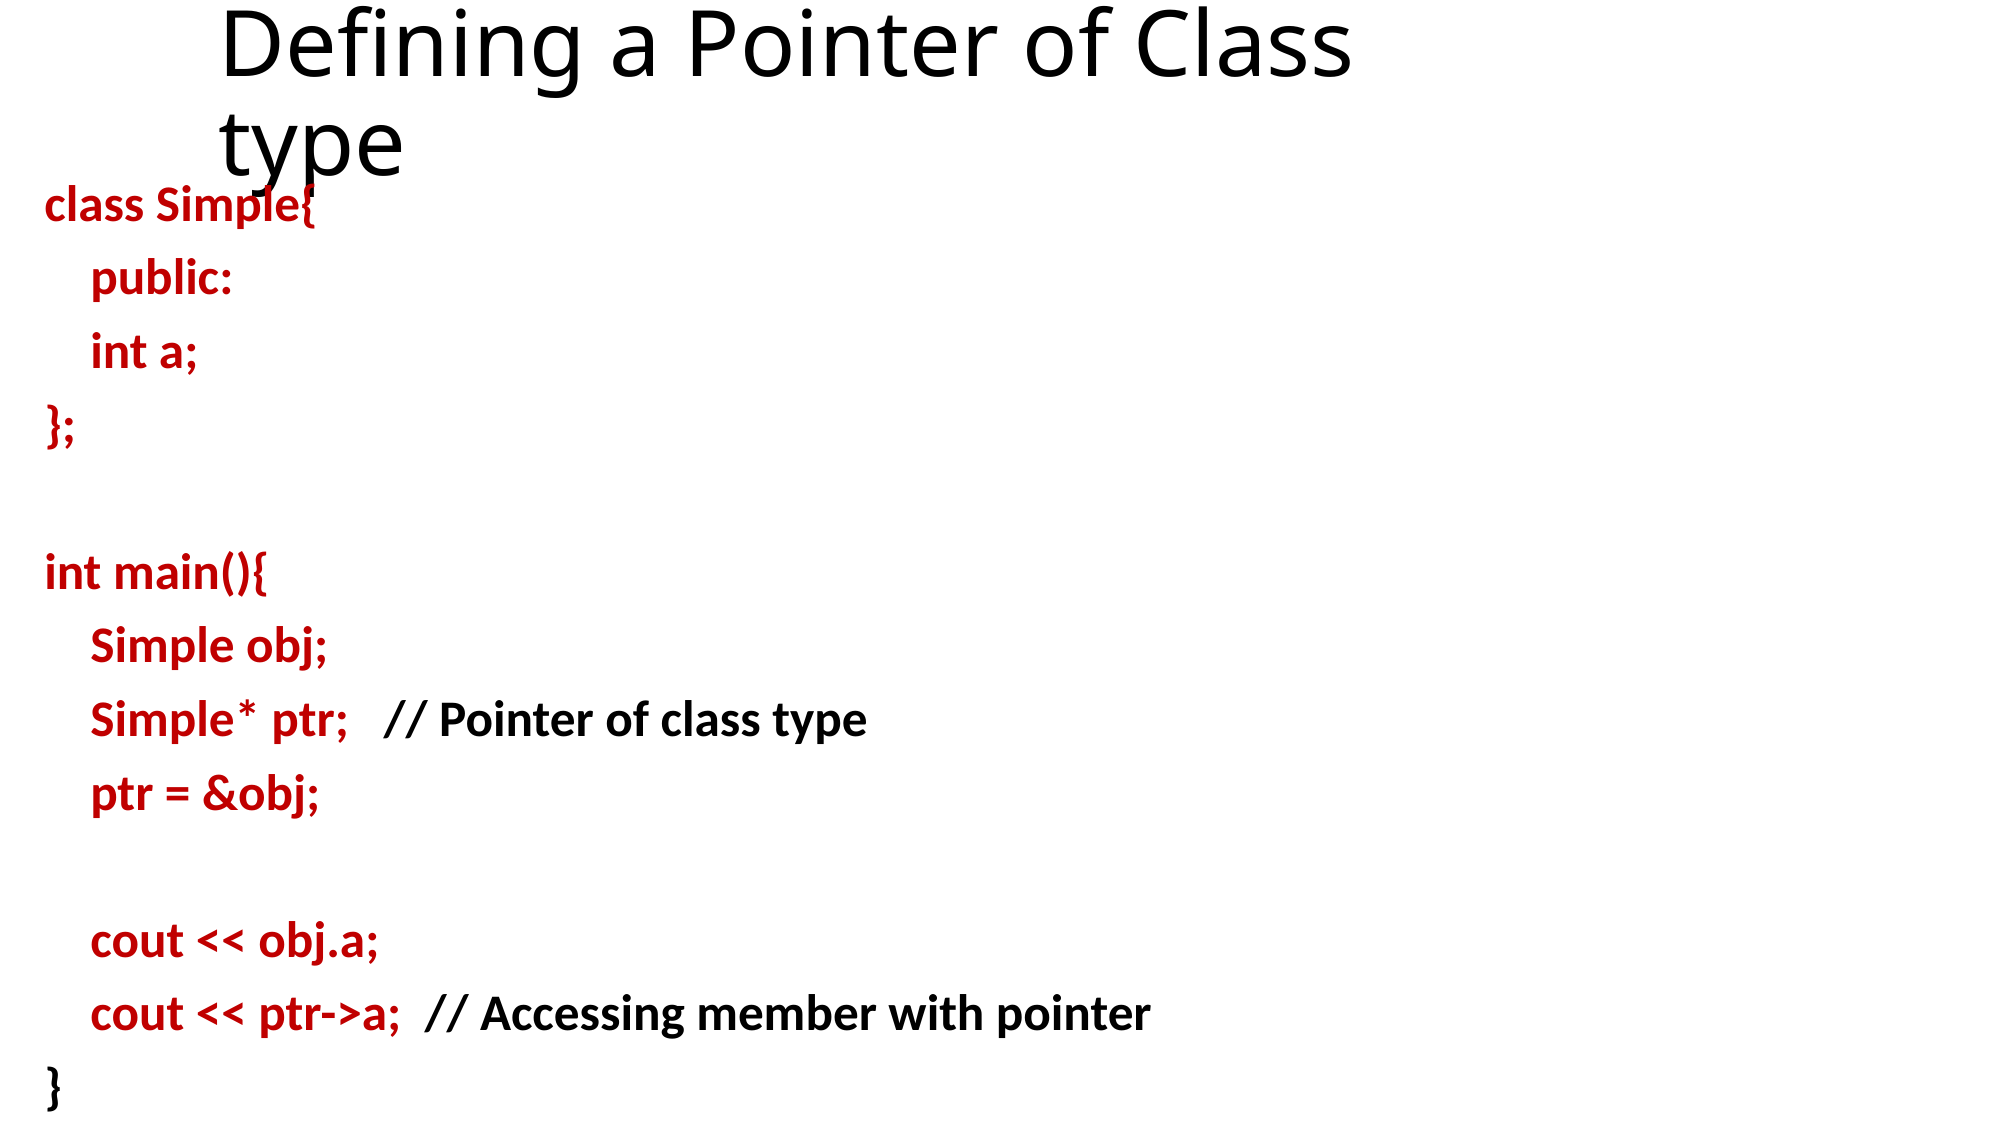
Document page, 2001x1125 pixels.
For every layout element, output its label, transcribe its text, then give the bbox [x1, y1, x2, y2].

text_box class Simple{ public: int a; }; int main(){ Simple obj; Simple* ptr; // Pointer of class type ptr = &obj; cout << obj.a; cout << ptr->a; // Accessing member with pointer } [29, 169, 1819, 1125]
text_box Defining a Pointer of Class type [204, 23, 1476, 169]
